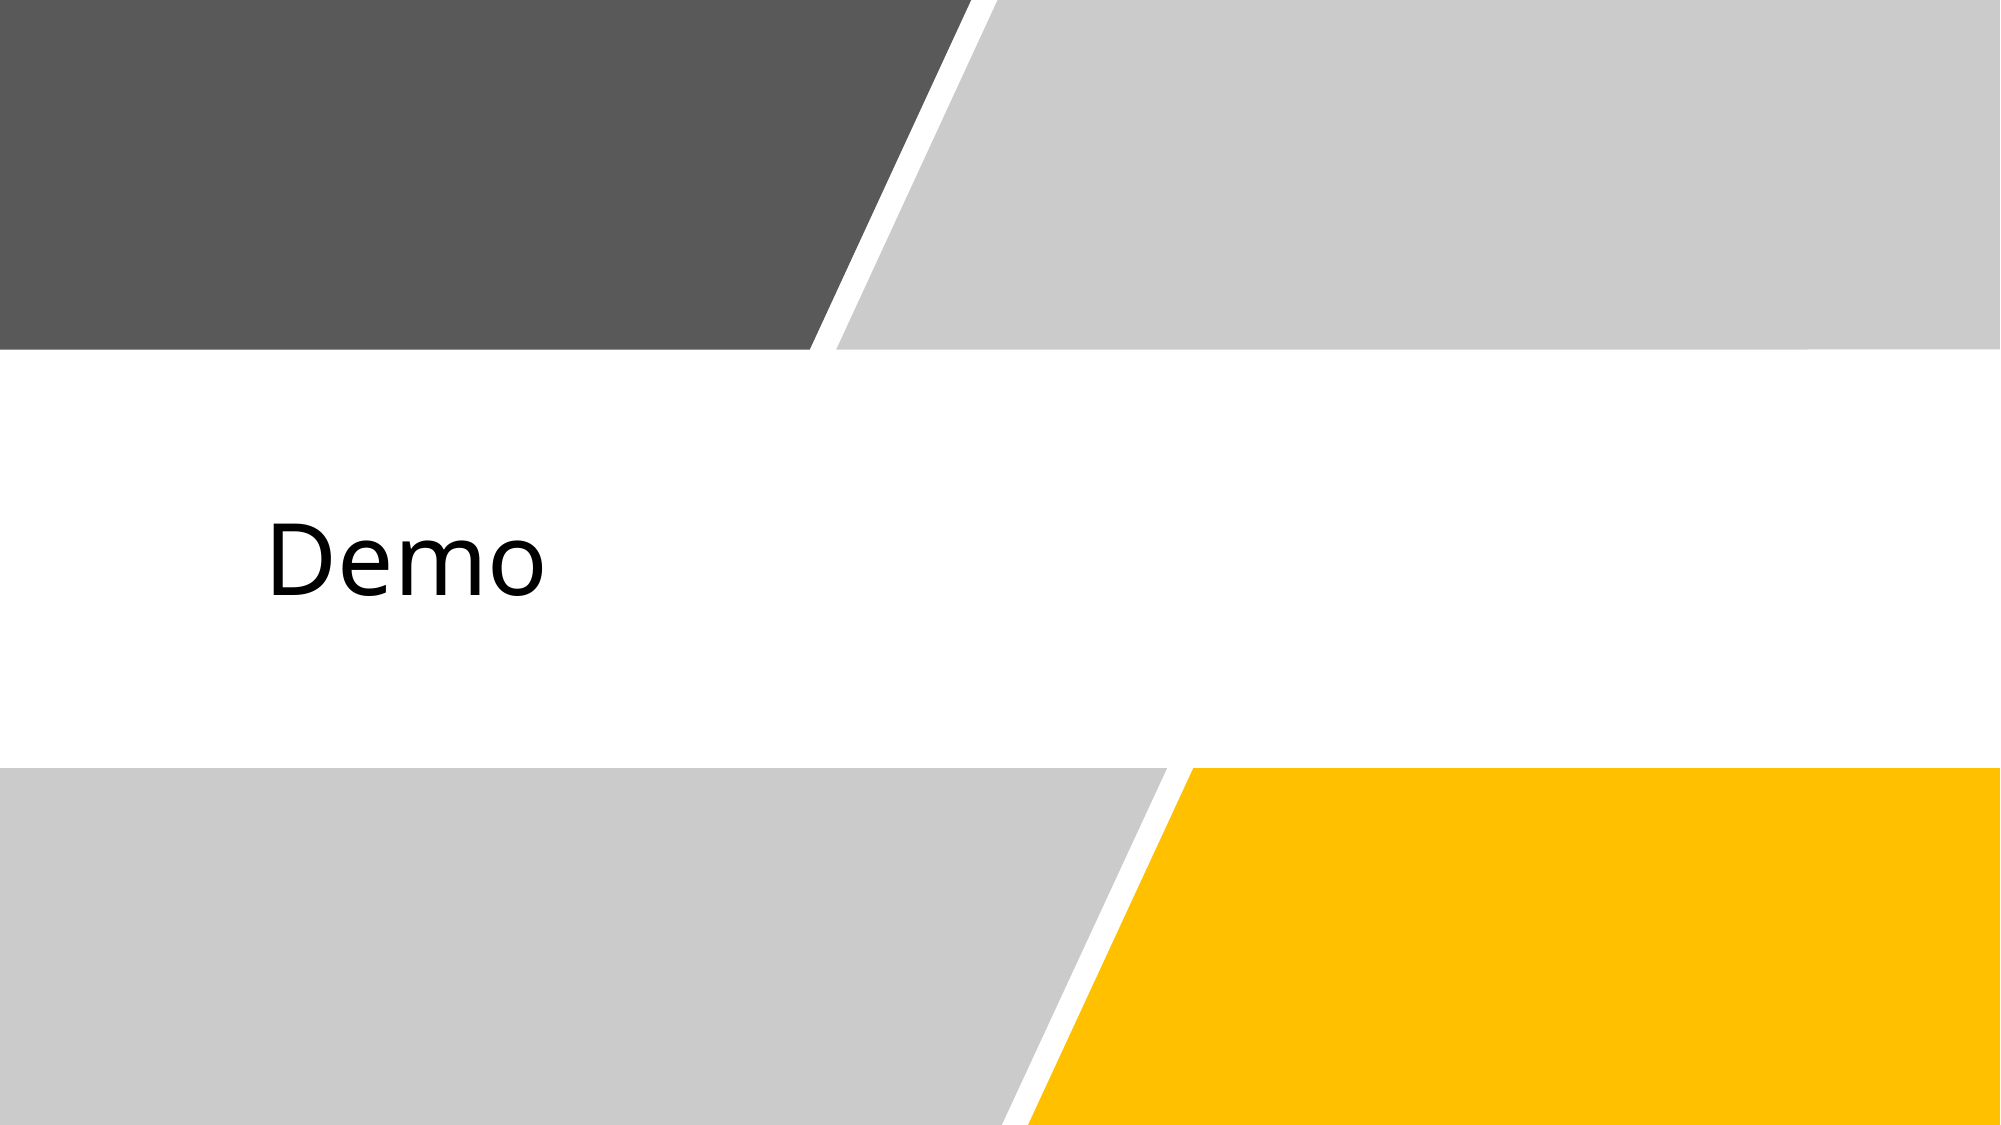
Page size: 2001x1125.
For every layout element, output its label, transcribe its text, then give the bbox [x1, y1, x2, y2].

text_box [1007, 767, 1192, 1125]
text_box [0, 767, 1169, 1125]
text_box [0, 0, 973, 351]
text_box [834, 0, 2000, 351]
title Demo [249, 368, 1750, 625]
text_box [1026, 767, 2000, 1125]
